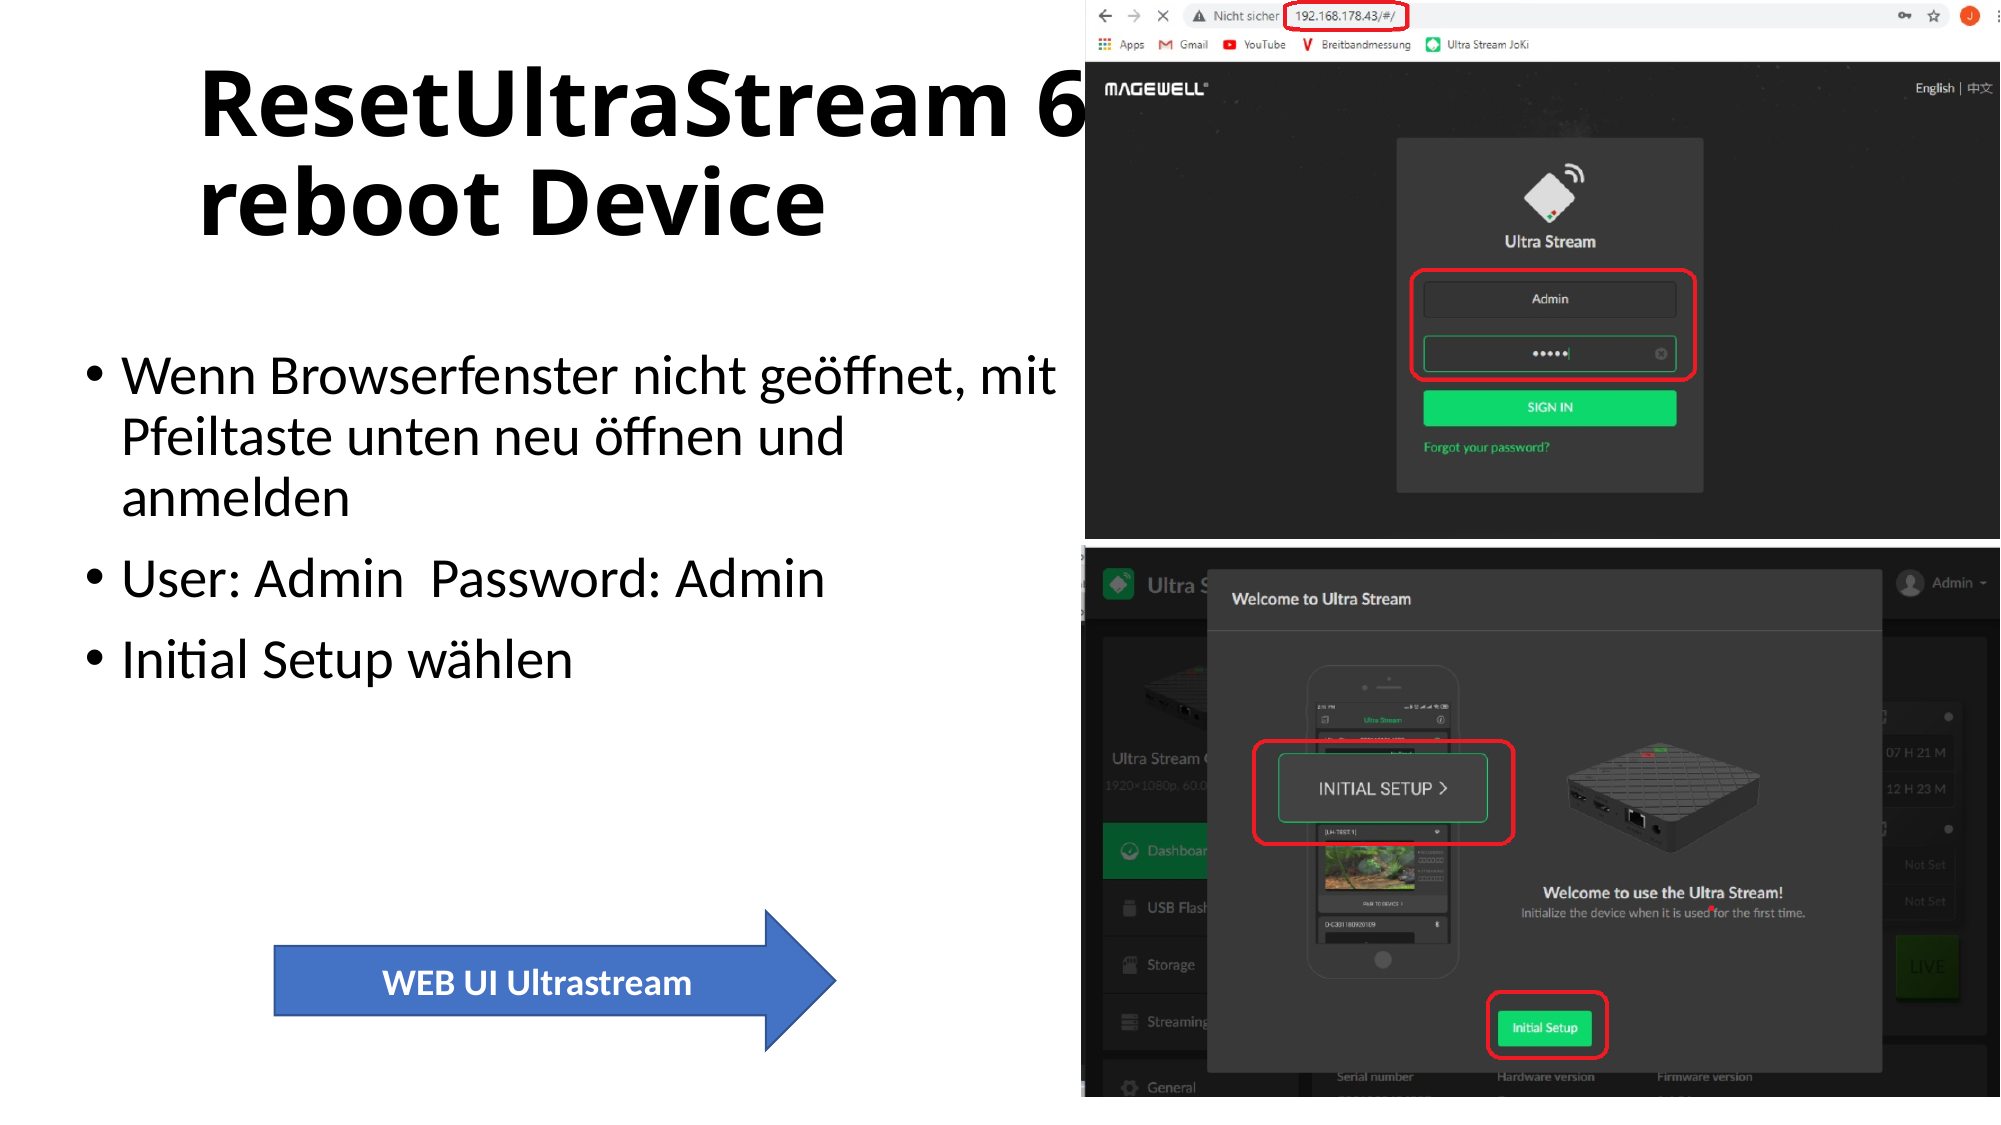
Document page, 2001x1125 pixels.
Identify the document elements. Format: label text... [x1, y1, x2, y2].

title ResetUltraStream 6 reboot Device [182, 47, 1084, 265]
picture [1081, 545, 2000, 1097]
text_box WEB UI Ultrastream [273, 908, 837, 1053]
picture [1084, 0, 2000, 539]
list Wenn Browserfenster nicht geöffnet, mit Pfeiltaste unten neu öffnen und anmelden User: Admin Password: Admin Initial Setup wählen [69, 338, 1091, 700]
